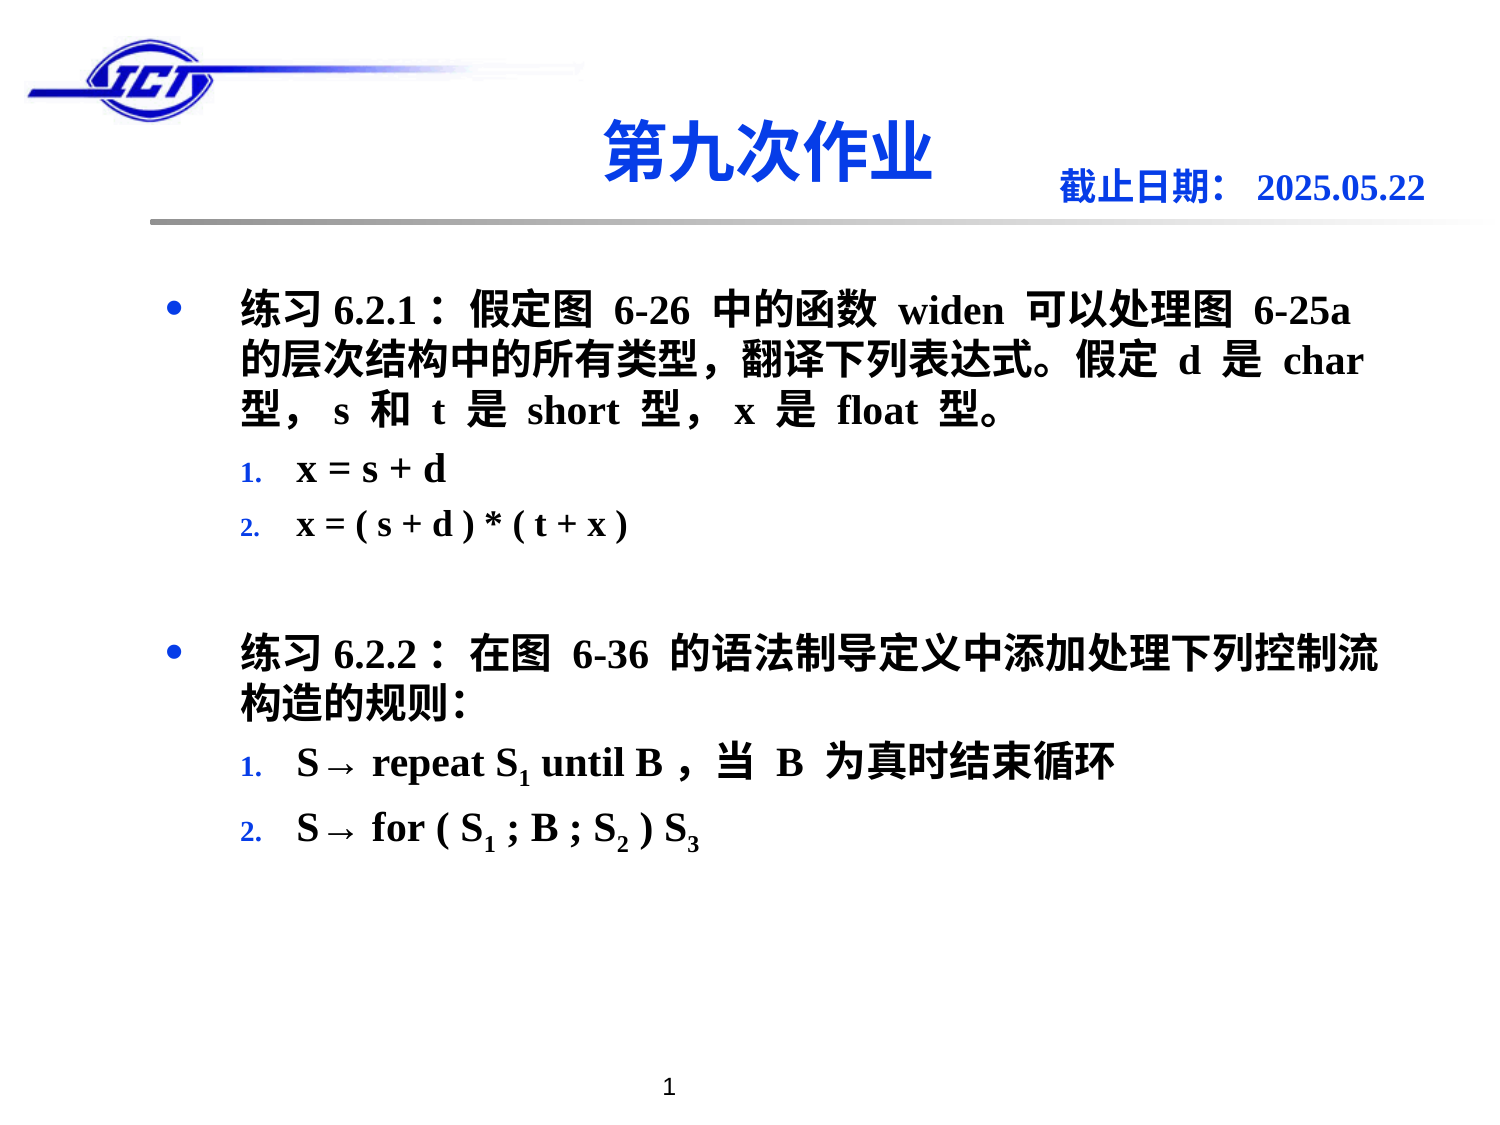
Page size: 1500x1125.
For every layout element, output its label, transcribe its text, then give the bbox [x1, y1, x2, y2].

list 练习6.2.1：假定图 6-26 中的函数 widen 可以处理图 6-25a 的层次结构中的所有类型，翻译下列表达式。假定 d 是 char 型，s 和 t 是 short 型，x 是 float 型。 x = s + d x = ( s + d ) * ( t + x ) 练习6.2.2：在图 6-36 的语法制导定义中添加处理下列控制流构造的规则： S→ repeat S1 until B，当 B 为真时结束循环 S→ for ( S1 ; B ; S2 ) S3 [150, 275, 1412, 1013]
picture [24, 36, 600, 125]
text_box 截止日期：2025.05.22 [1045, 155, 1459, 216]
title 第九次作业 [150, 75, 1388, 225]
